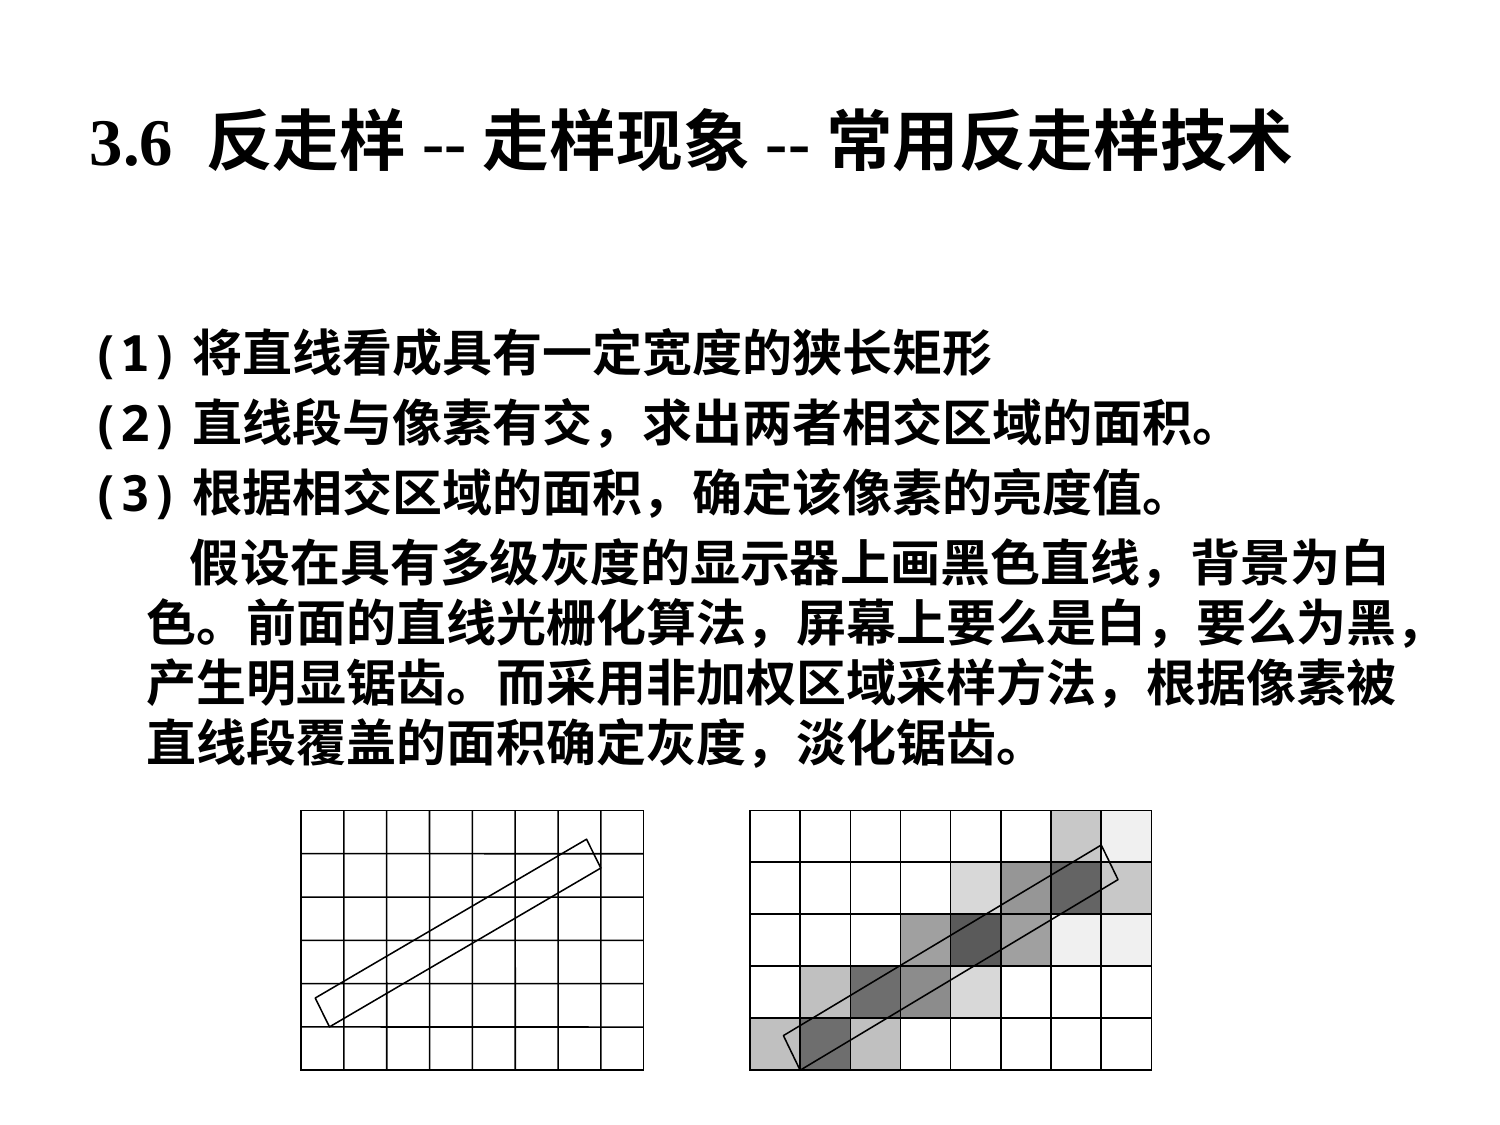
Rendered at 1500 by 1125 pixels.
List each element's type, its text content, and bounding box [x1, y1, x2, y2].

text_box 3.6 反走样--走样现象--常用反走样技术 [74, 45, 1425, 233]
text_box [300, 810, 644, 1071]
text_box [749, 810, 1152, 1071]
list (1)将直线看成具有一定宽度的狭长矩形 (2)直线段与像素有交，求出两者相交区域的面积。 (3)根据相交区域的面积，确定该像素的亮度值。 假设在具有多级灰度的显示器上画黑色直线，背景为白色。前面的直线光栅化算法，屏幕上要么是白，要么为黑，产生明显锯齿。而采用非加权区域采样方法，根据像素被直线段覆盖的面积确定灰度，淡化锯齿。 [74, 314, 1426, 1006]
